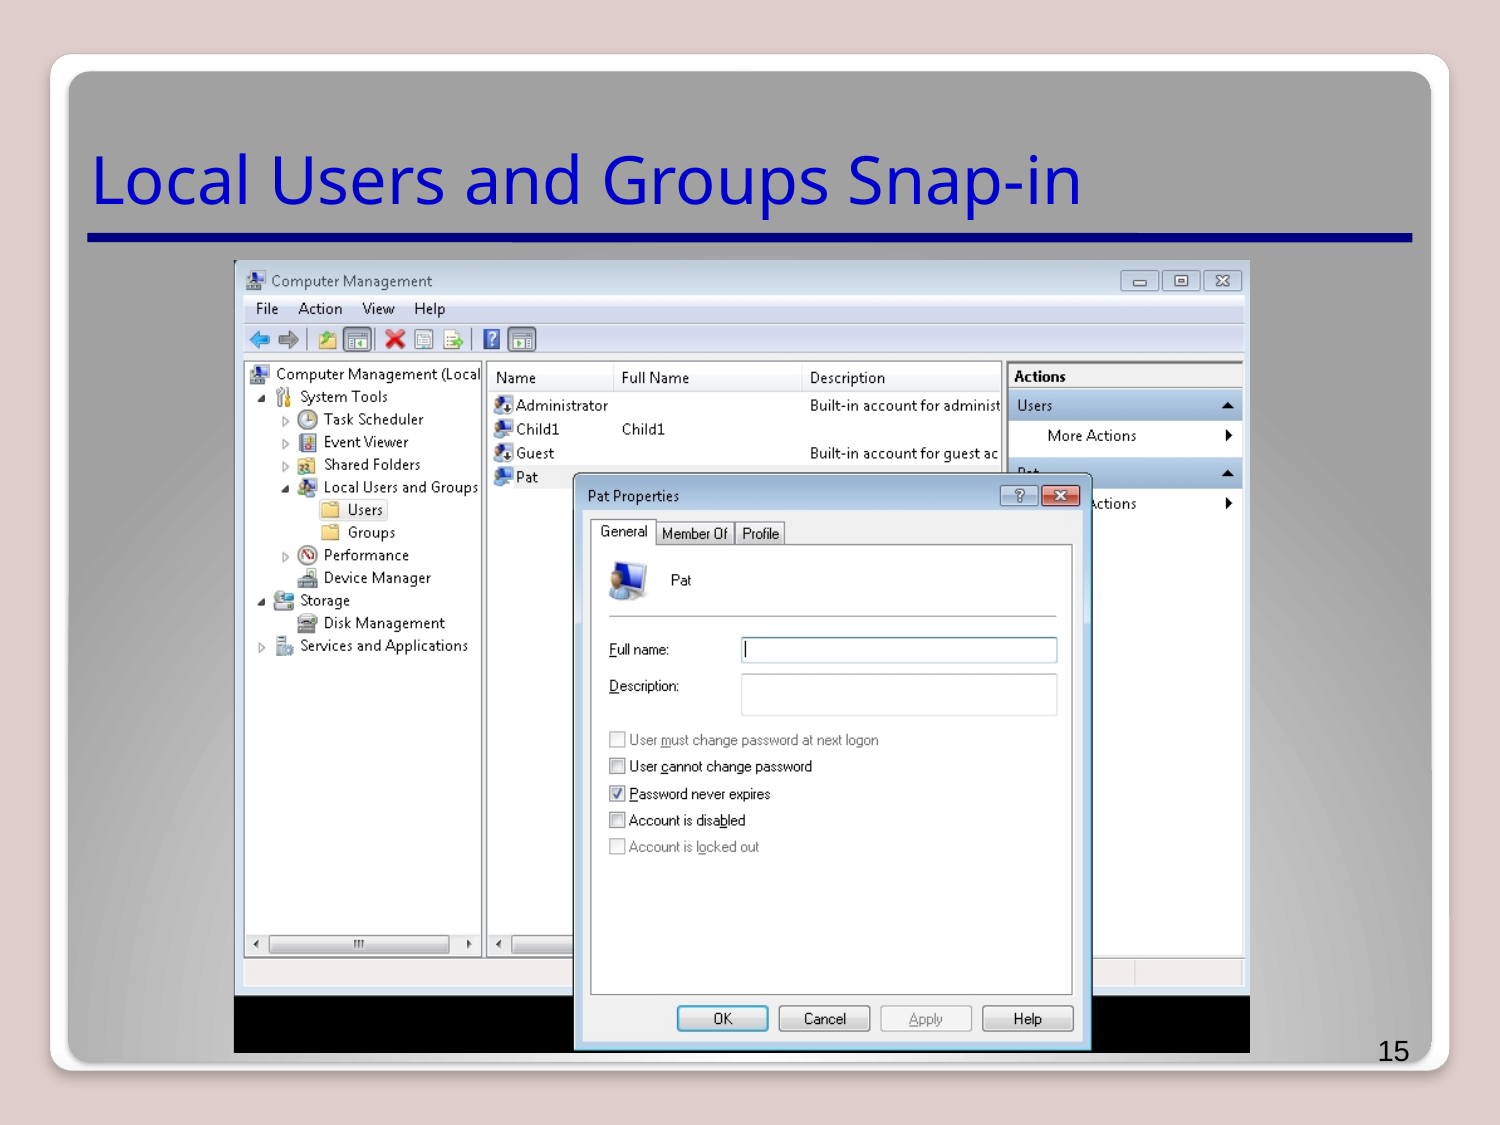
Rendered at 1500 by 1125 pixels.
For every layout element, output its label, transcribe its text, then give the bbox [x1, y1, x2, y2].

slide_number 15 [1074, 1024, 1426, 1103]
picture [233, 259, 1251, 1053]
title Local Users and Groups Snap-in [74, 74, 1426, 226]
